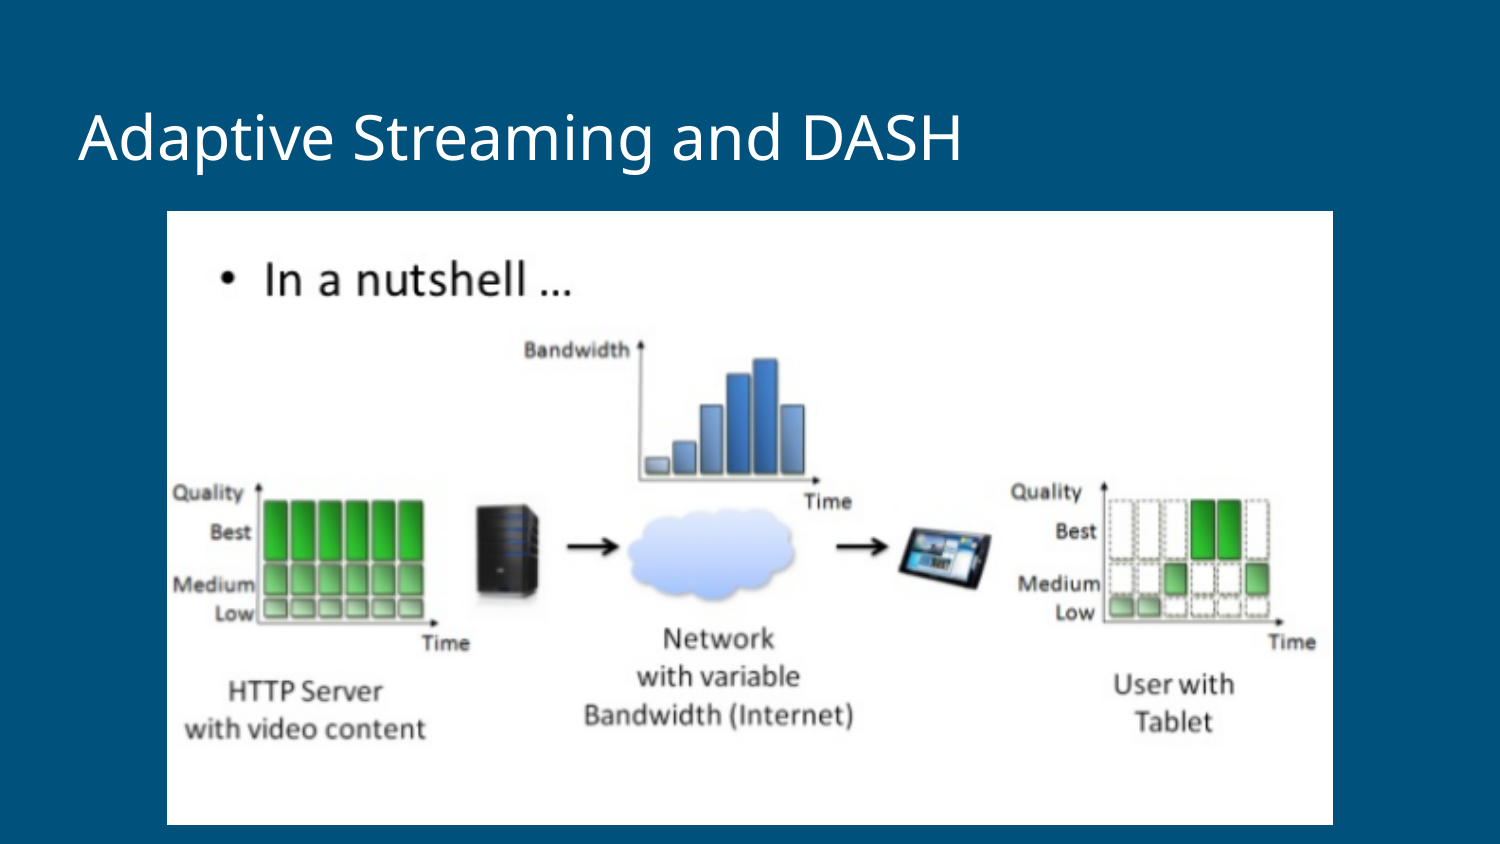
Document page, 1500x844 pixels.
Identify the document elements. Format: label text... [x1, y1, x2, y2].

title Adaptive Streaming and DASH [63, 75, 1437, 188]
picture [168, 212, 1332, 824]
